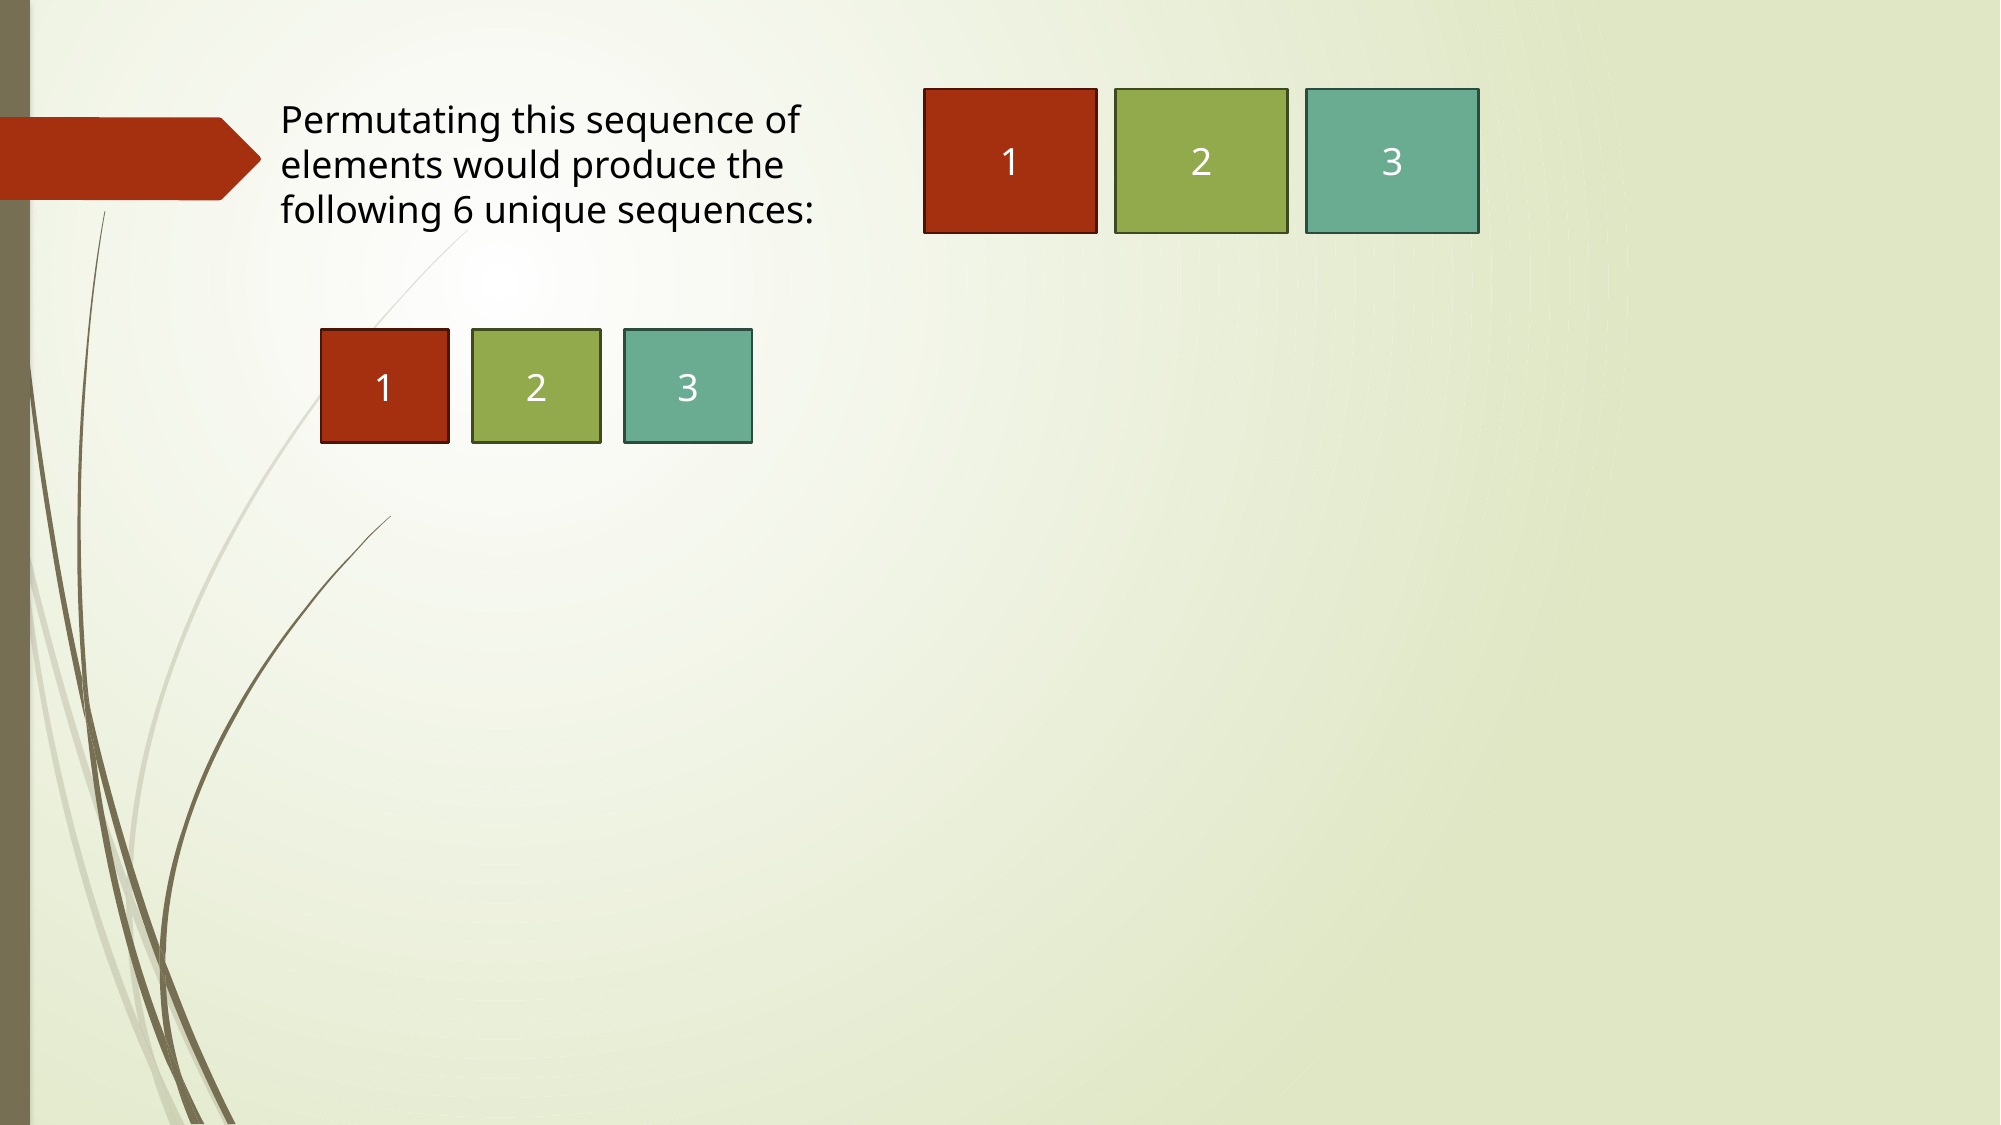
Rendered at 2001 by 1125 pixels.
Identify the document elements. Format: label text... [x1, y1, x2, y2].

text_box 3 [623, 328, 753, 444]
text_box 1 [320, 328, 450, 444]
text_box 2 [1114, 88, 1289, 234]
text_box 2 [471, 328, 602, 444]
text_box 1 [923, 88, 1098, 234]
text_box Permutating this sequence of elements would produce the following 6 unique sequences: [265, 88, 864, 239]
text_box 3 [1305, 88, 1480, 234]
